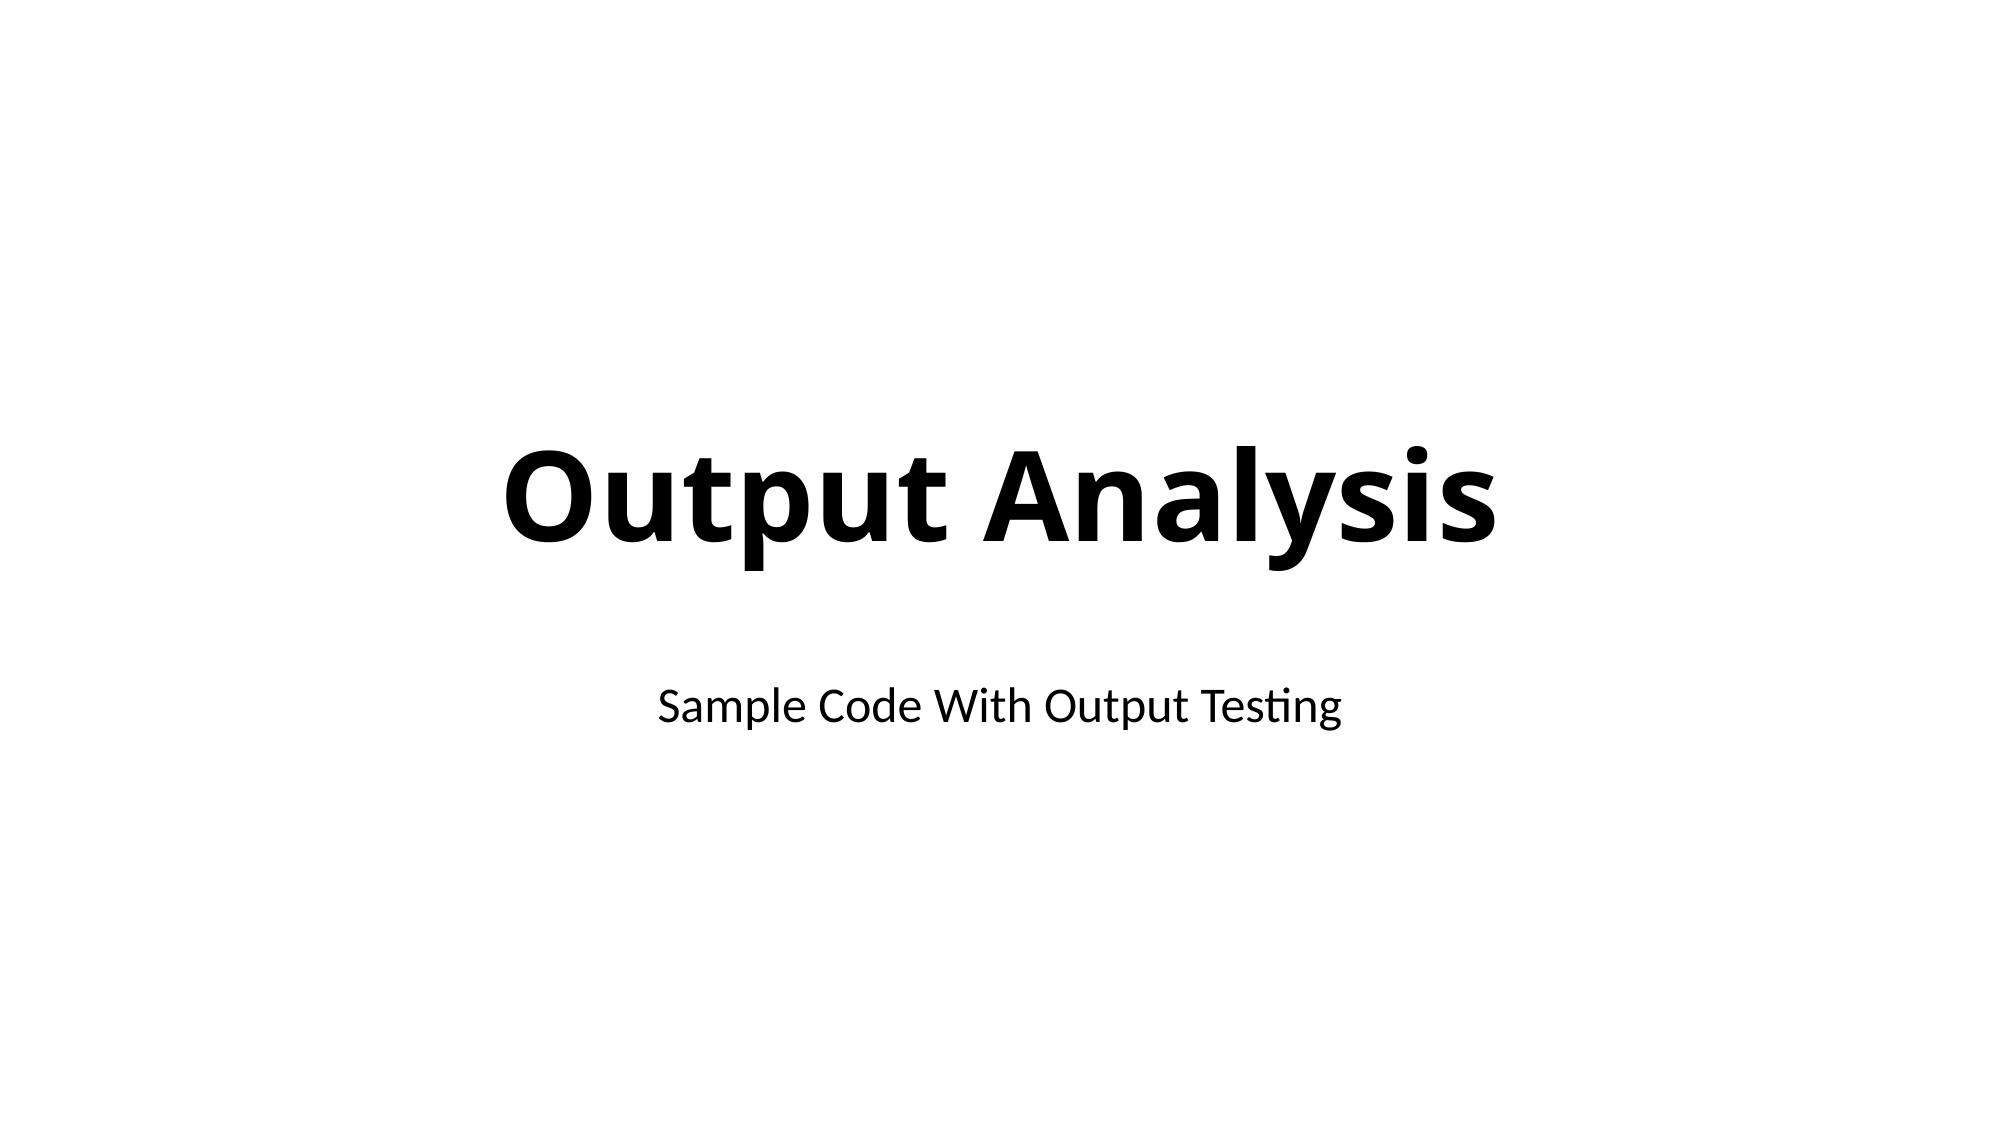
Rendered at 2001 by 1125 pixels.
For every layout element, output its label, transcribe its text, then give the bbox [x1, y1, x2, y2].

subtitle Sample Code With Output Testing [249, 590, 1750, 863]
title Output Analysis [249, 184, 1750, 576]
